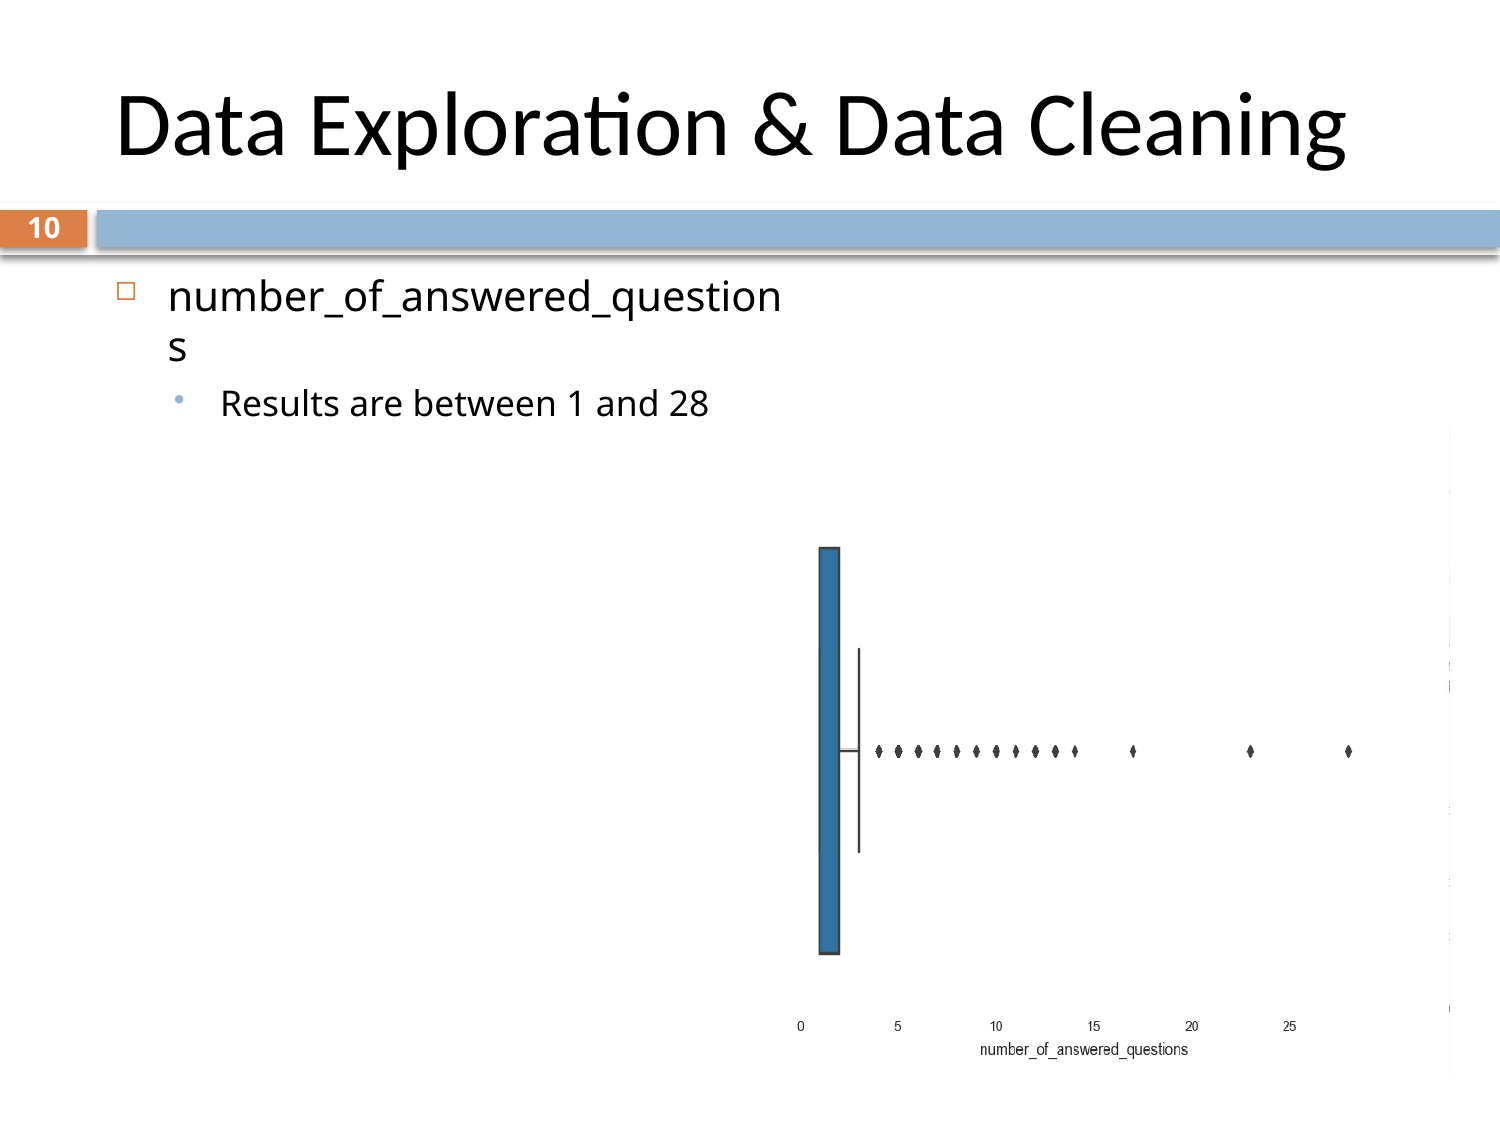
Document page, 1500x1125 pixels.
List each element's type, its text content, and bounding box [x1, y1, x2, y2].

slide_number 10 [0, 208, 88, 249]
title Data Exploration & Data Cleaning [100, 37, 1438, 200]
list number_of_answered_questions Results are between 1 and 28 [100, 262, 800, 538]
picture [699, 424, 1451, 1076]
